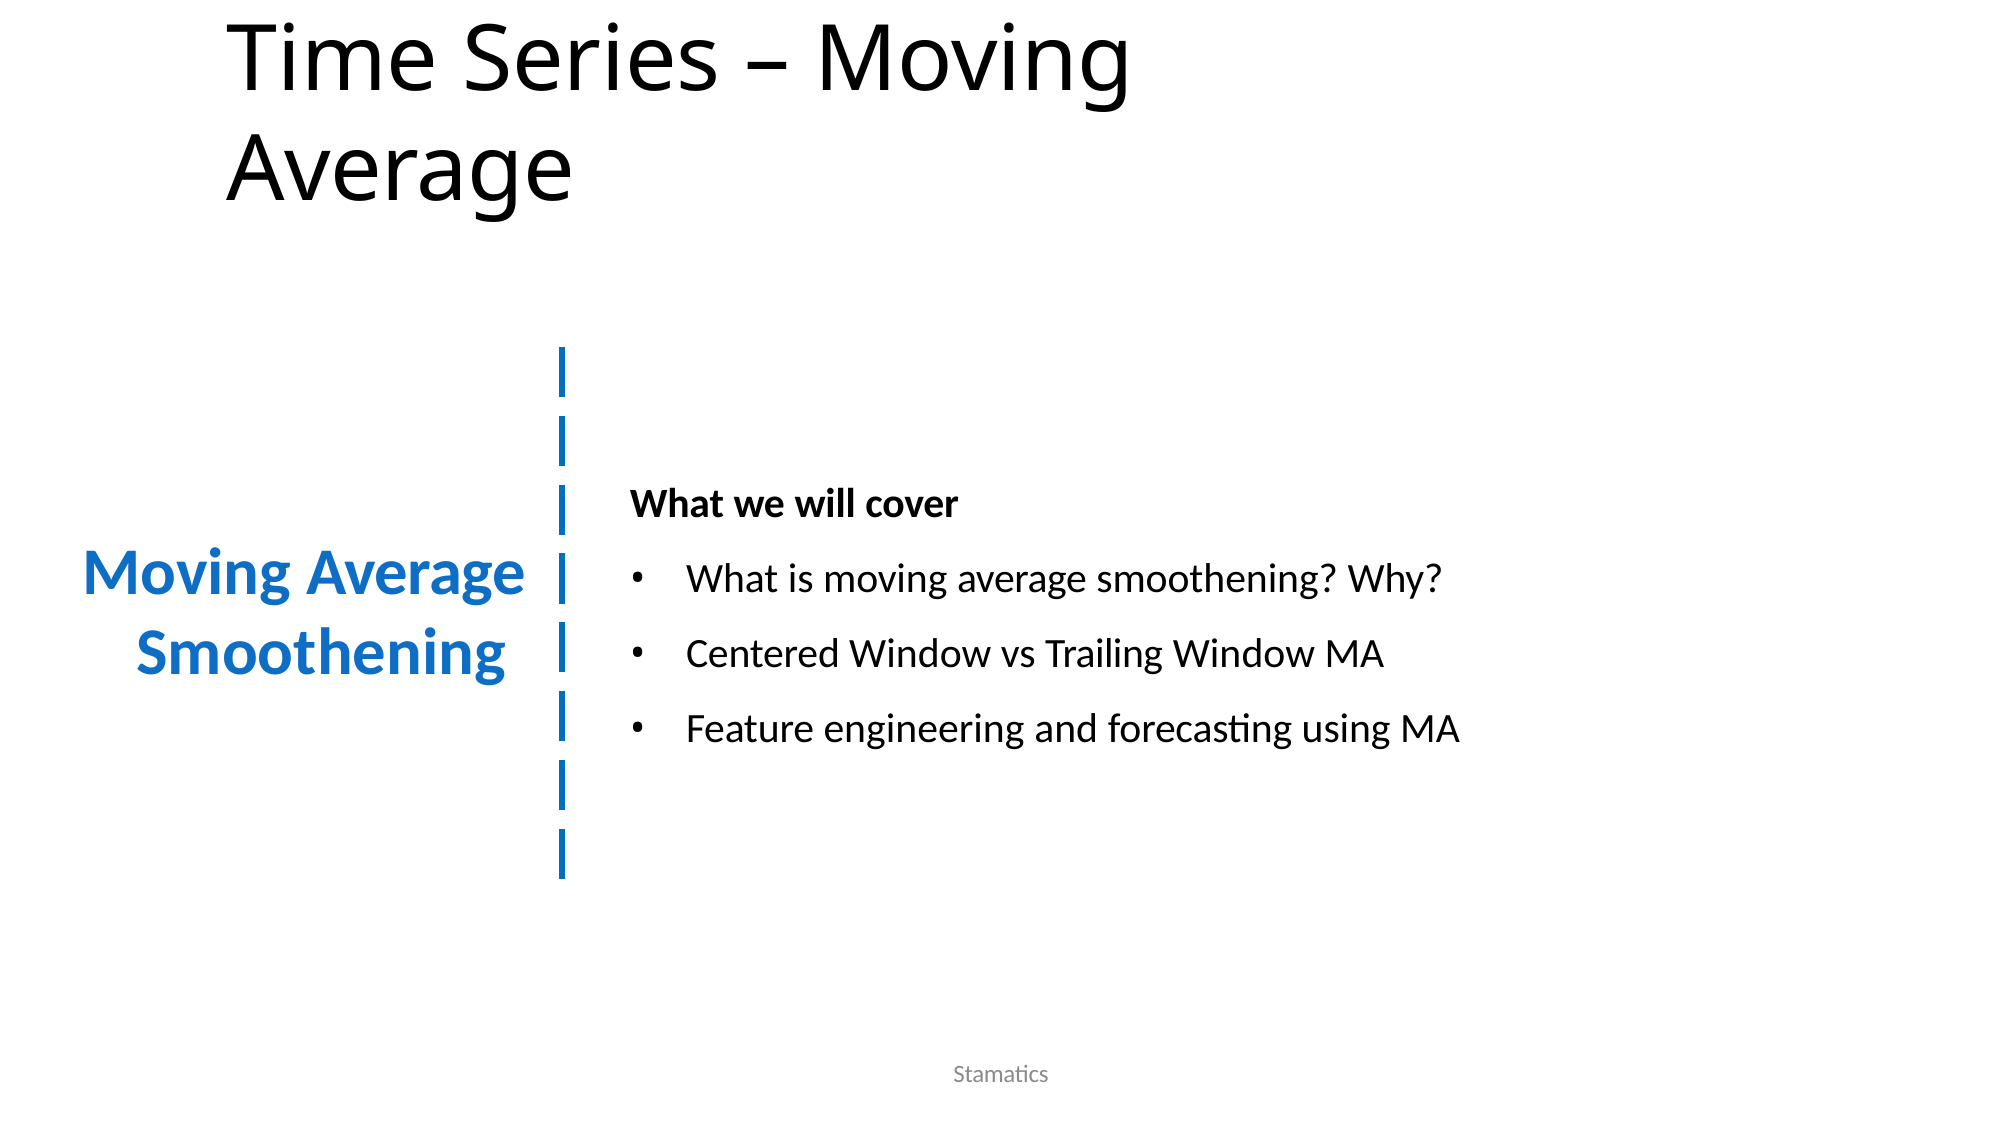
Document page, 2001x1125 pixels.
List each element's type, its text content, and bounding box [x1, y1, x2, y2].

title Time Series – Moving Average [224, 0, 1332, 219]
footer Stamatics [662, 752, 1338, 1125]
text_box What we will cover [627, 473, 963, 524]
text_box What is moving average smoothening? Why? Centered Window vs Trailing Window MA Feature engineering and forecasting using MA [627, 524, 1467, 752]
text_box Moving Average Smoothening [80, 525, 533, 688]
